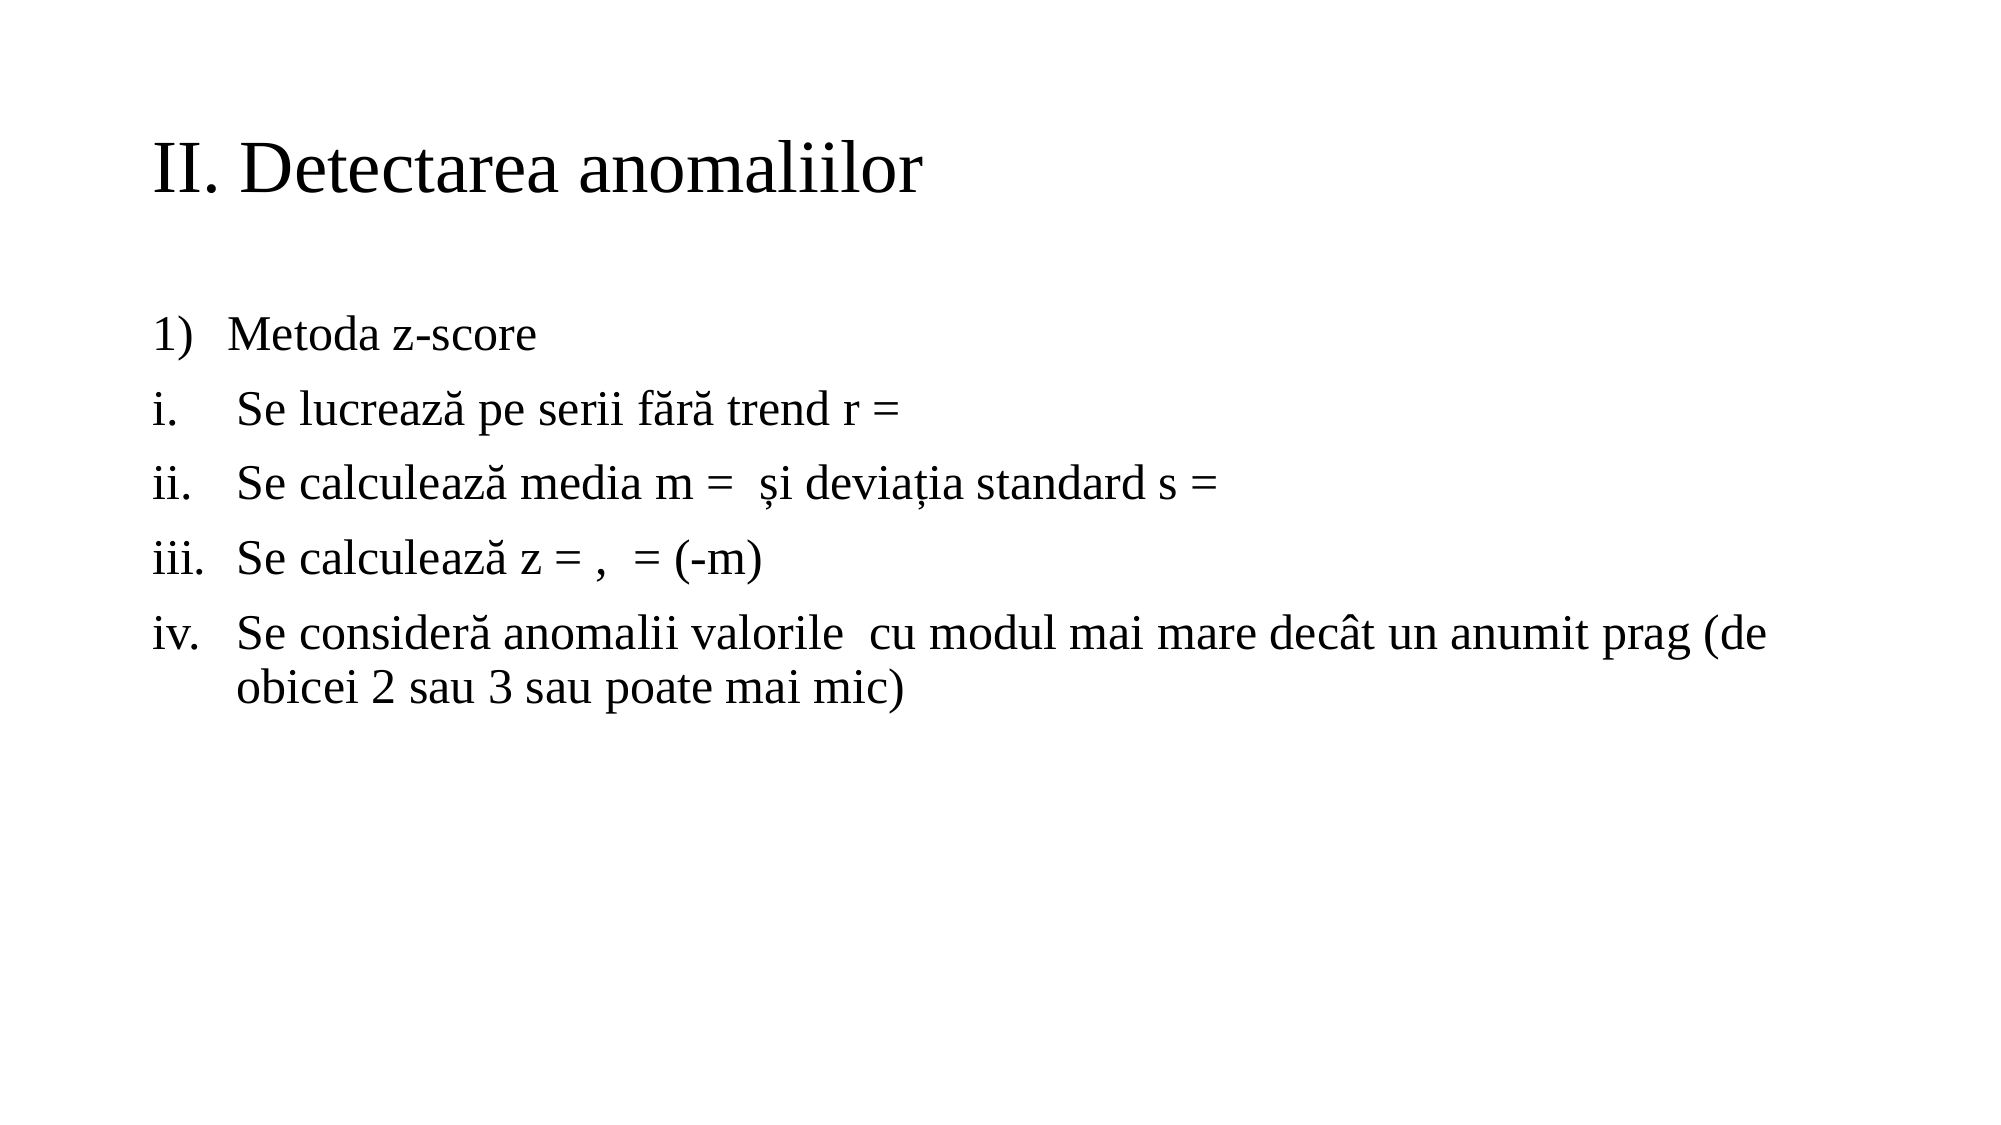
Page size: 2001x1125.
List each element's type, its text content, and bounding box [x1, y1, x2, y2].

title II. Detectarea anomaliilor [137, 59, 1863, 278]
